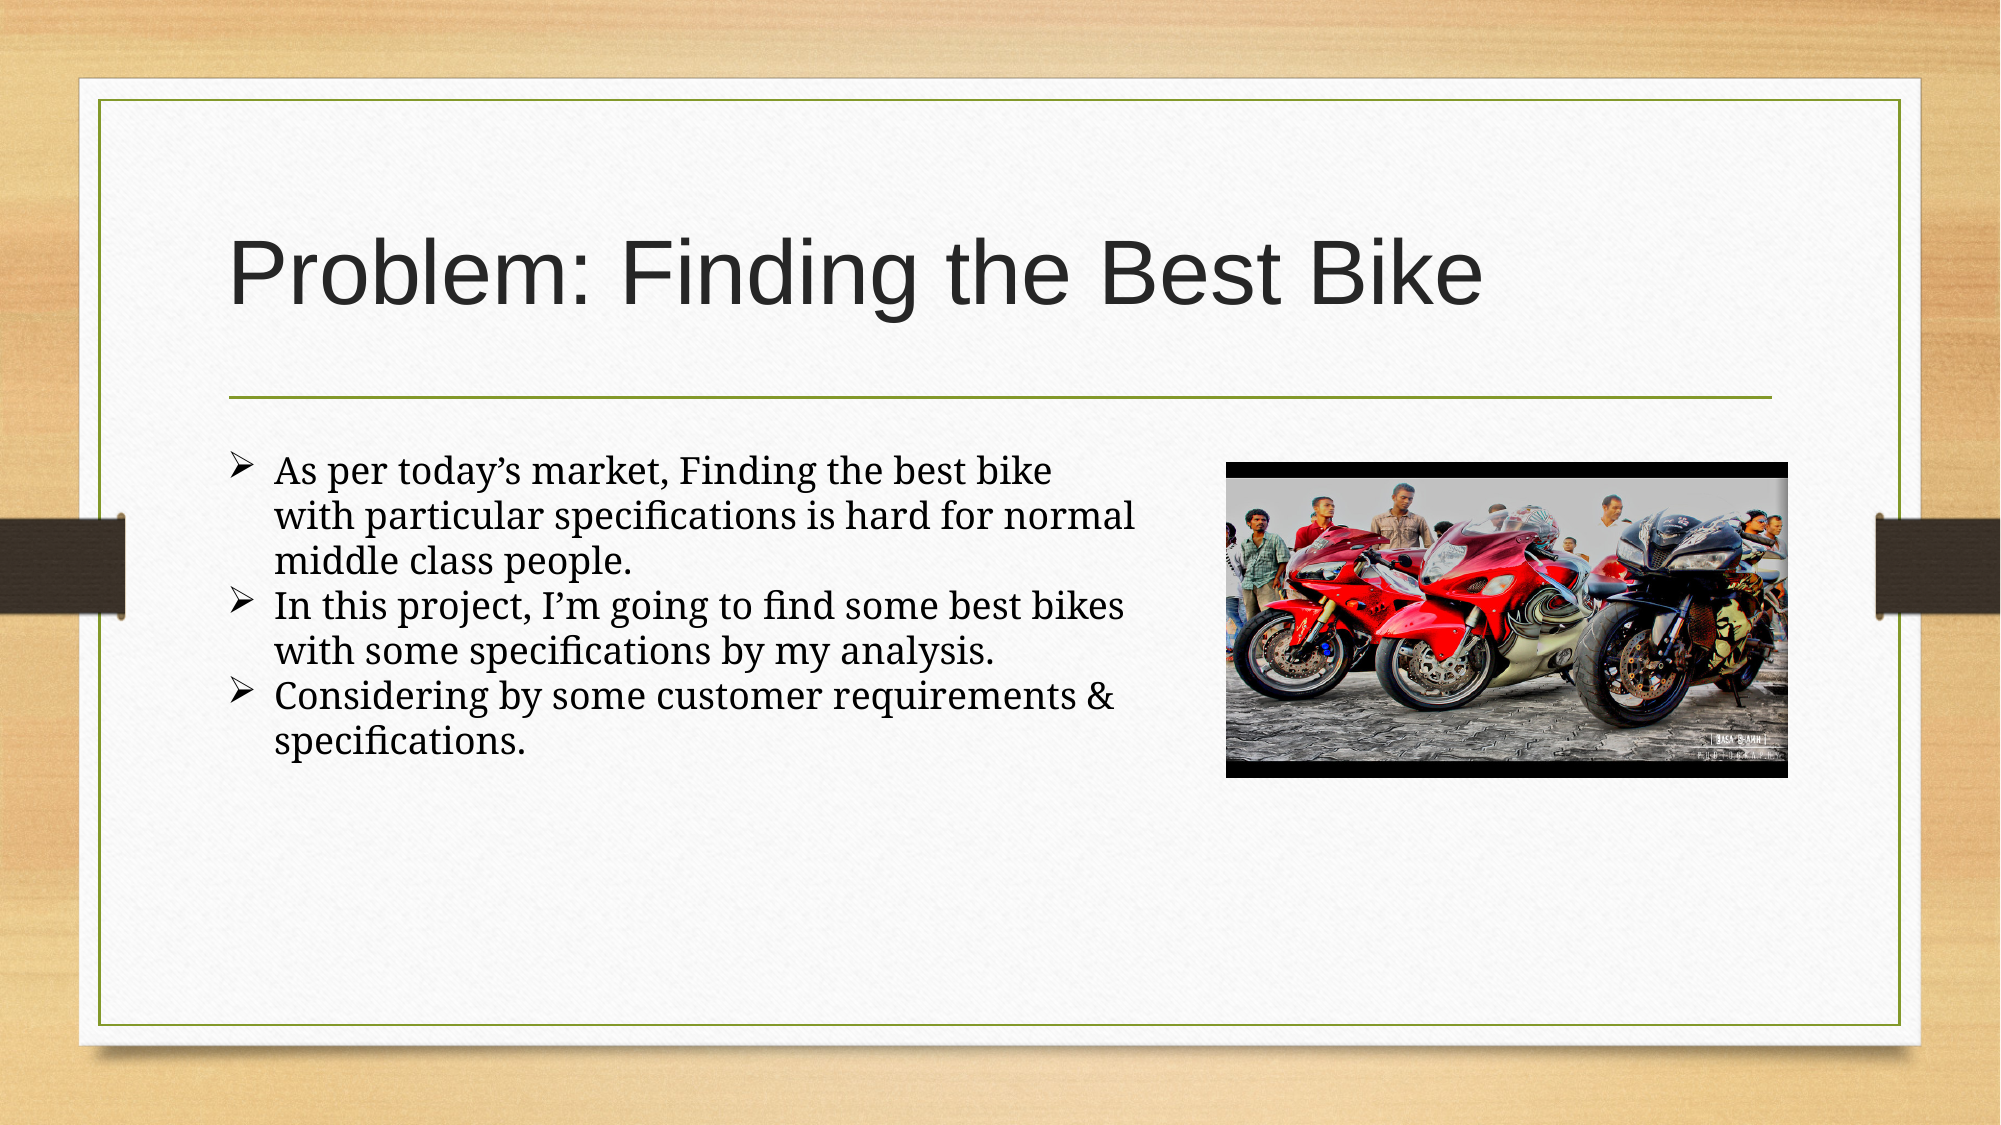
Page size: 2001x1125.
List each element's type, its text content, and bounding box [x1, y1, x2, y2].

text_box As per today’s market, Finding the best bike with particular specifications is hard for normal middle class people. In this project, I’m going to find some best bikes with some specifications by my analysis. Considering by some customer requirements & specifications. [212, 439, 1156, 815]
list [1226, 461, 1788, 778]
title Problem: Finding the Best Bike [212, 161, 1788, 375]
picture [0, 0, 2001, 1125]
